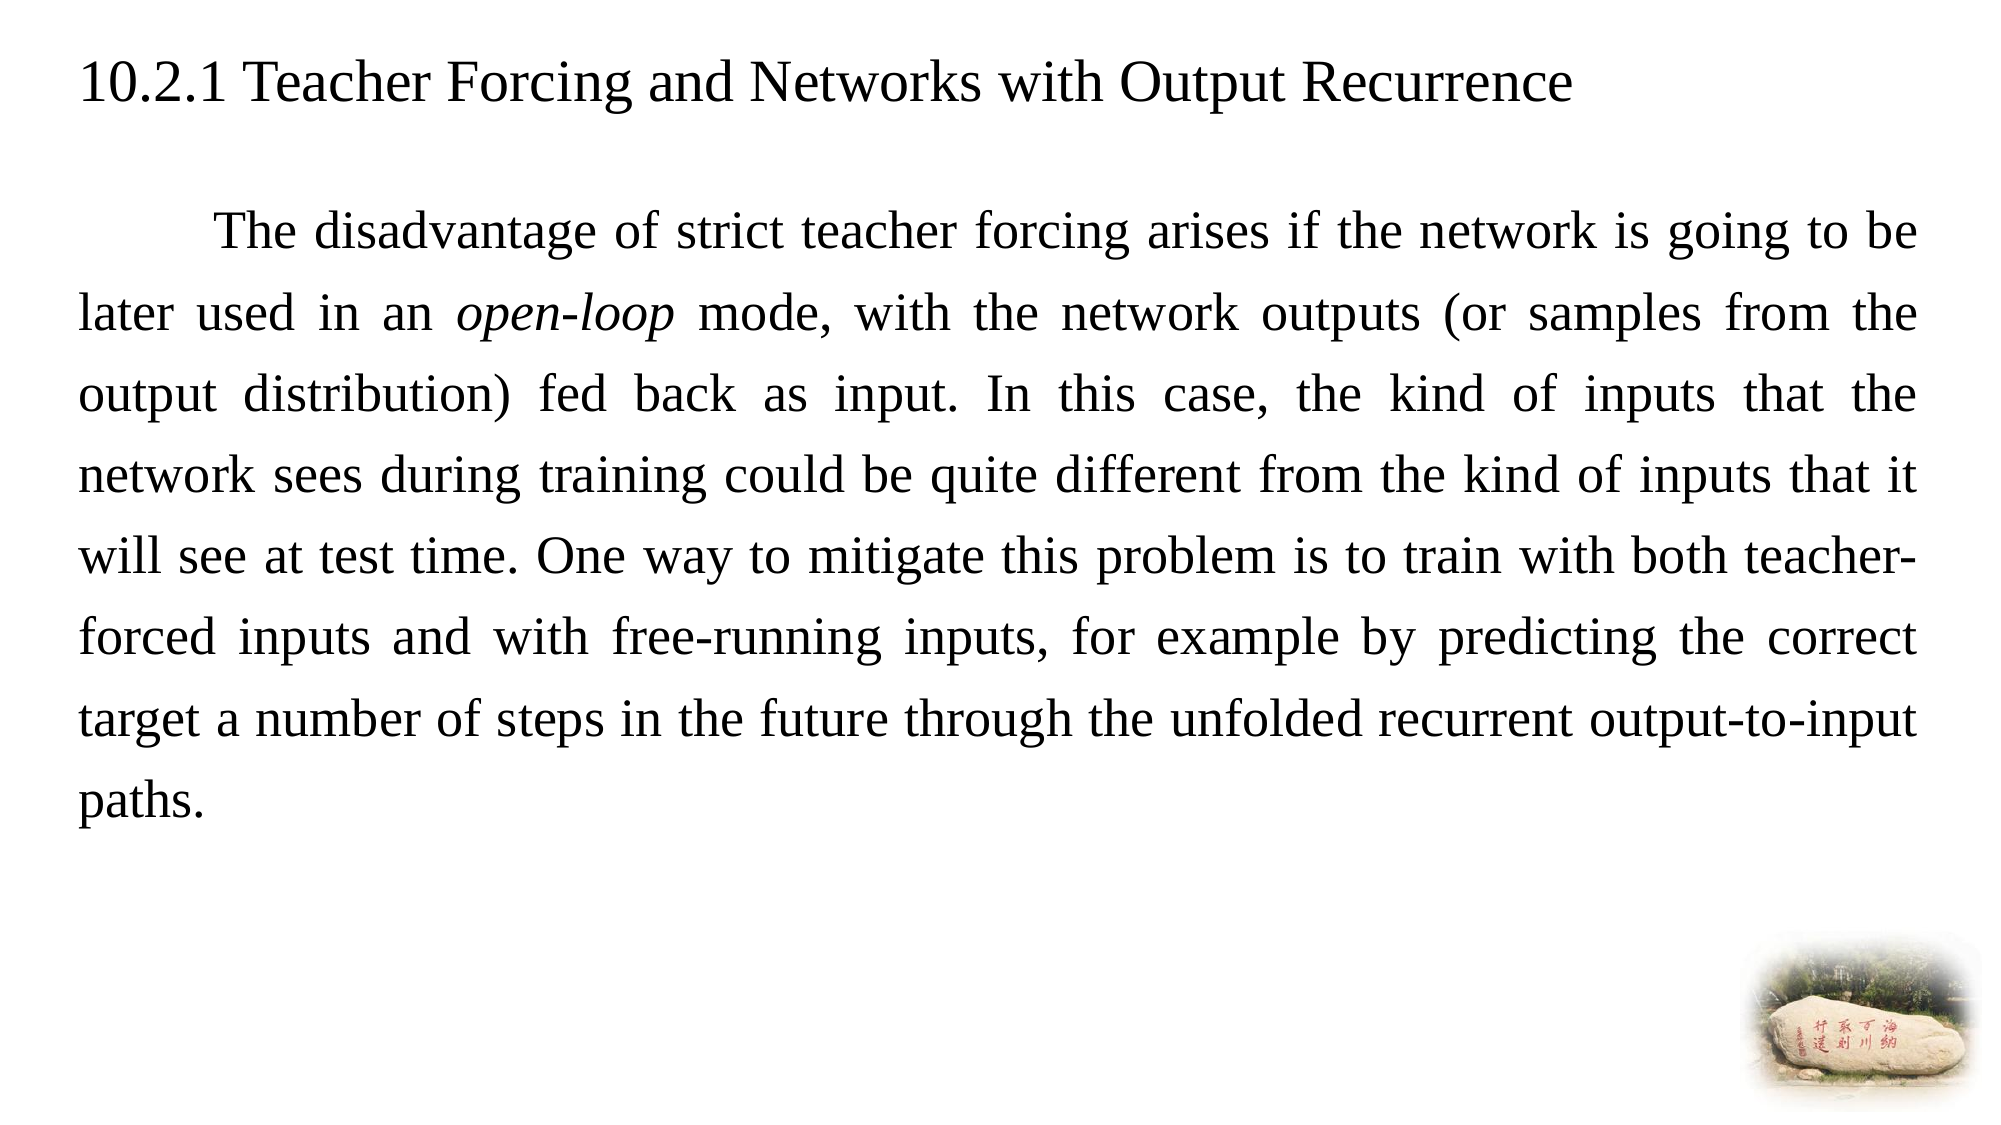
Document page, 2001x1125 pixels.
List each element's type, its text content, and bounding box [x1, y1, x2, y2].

list The disadvantage of strict teacher forcing arises if the network is going to be later used in an open-loop mode, with the network outputs (or samples from the output distribution) fed back as input. In this case, the kind of inputs that the network sees during training could be quite different from the kind of inputs that it will see at test time. One way to mitigate this problem is to train with both teacher-forced inputs and with free-running inputs, for example by predicting the correct target a number of steps in the future through the unfolded recurrent output-to-input paths. [63, 171, 1936, 1014]
title 10.2.1 Teacher Forcing and Networks with Output Recurrence [63, 21, 1936, 142]
picture [1740, 927, 1985, 1112]
